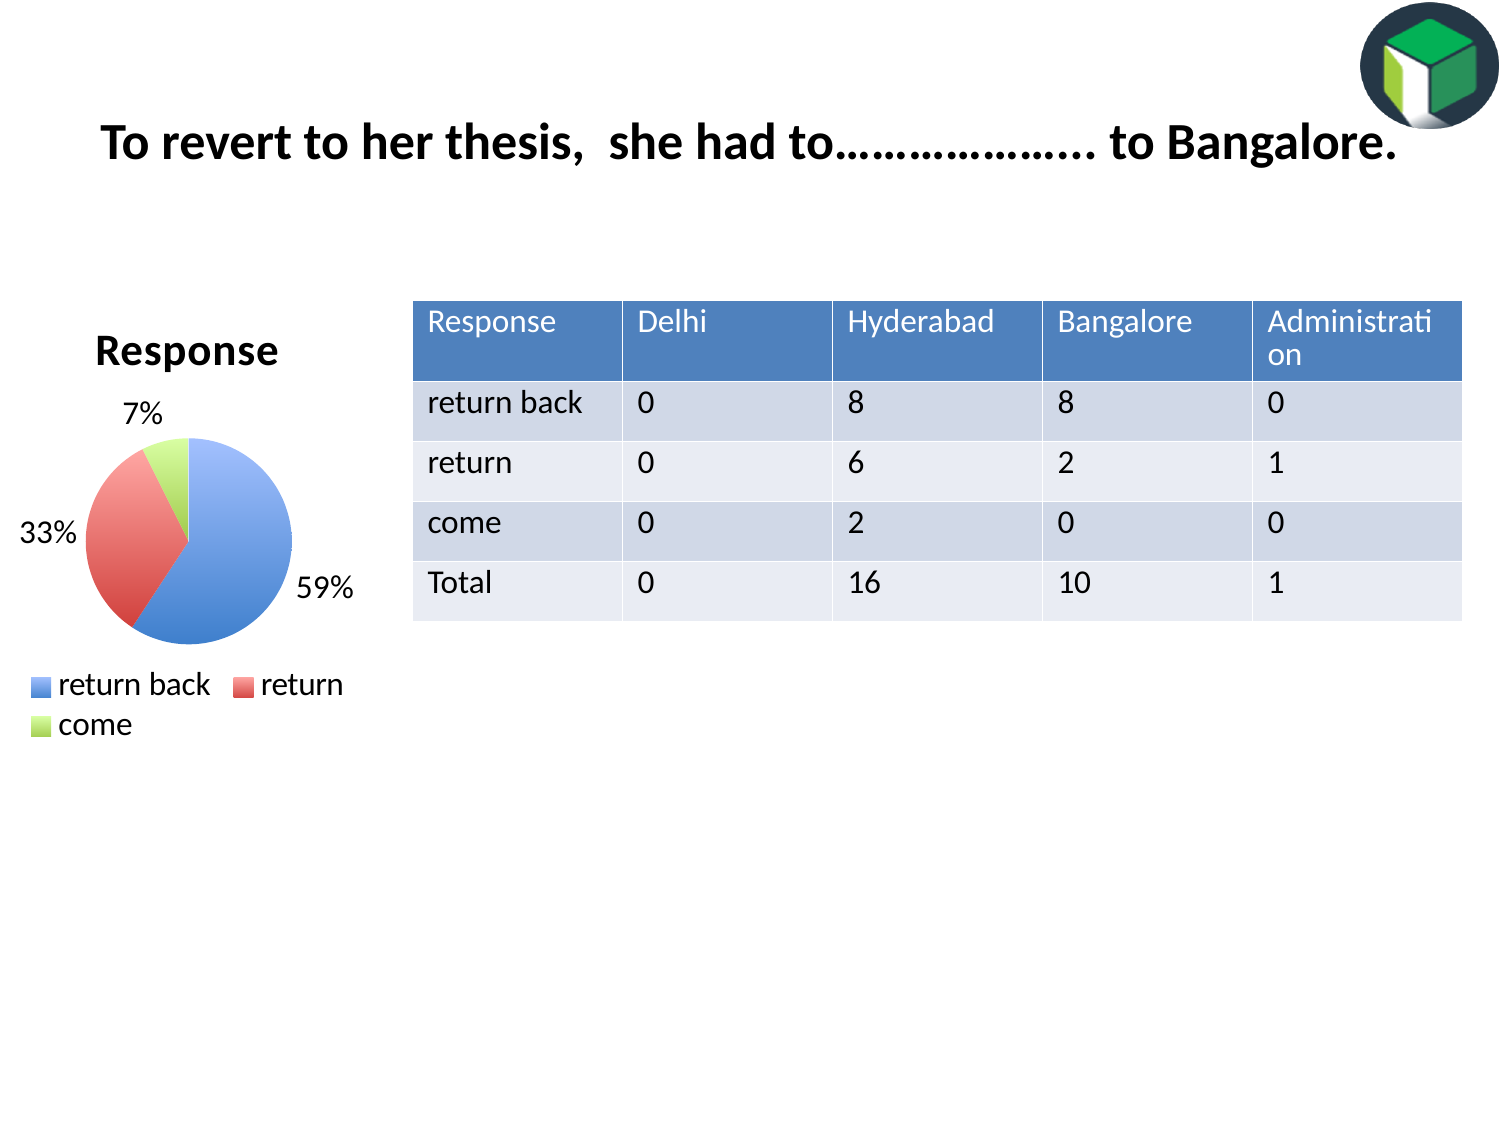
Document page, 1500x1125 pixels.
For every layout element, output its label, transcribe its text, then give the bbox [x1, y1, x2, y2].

table_header Bangalore [1043, 301, 1252, 381]
table_cell 0 [623, 502, 832, 561]
table_cell 10 [1043, 562, 1252, 621]
table_cell 0 [623, 442, 832, 501]
picture [1360, 2, 1499, 130]
table_header Response [414, 301, 622, 381]
table_cell 0 [623, 382, 832, 441]
table_cell 2 [833, 502, 1042, 561]
table_header Hyderabad [833, 301, 1042, 381]
table_cell come [416, 502, 622, 561]
table_cell 0 [1253, 502, 1462, 561]
table_cell 16 [833, 562, 1042, 621]
table_cell 0 [1043, 502, 1252, 561]
chart [0, 299, 413, 751]
table_cell return back [416, 382, 622, 441]
table_cell 8 [1043, 382, 1252, 441]
table_cell 1 [1253, 442, 1462, 501]
table_header Administration [1253, 301, 1462, 381]
table_cell Total [416, 562, 622, 621]
table_cell 0 [1253, 382, 1462, 441]
table_cell 0 [623, 562, 832, 621]
title To revert to her thesis, she had to………………... to Bangalore. [75, 45, 1425, 233]
table_cell return [416, 442, 622, 501]
table_cell 1 [1253, 562, 1462, 621]
table_header Delhi [623, 301, 832, 381]
table_cell 6 [833, 442, 1042, 501]
table_cell 8 [833, 382, 1042, 441]
table_cell 2 [1043, 442, 1252, 501]
